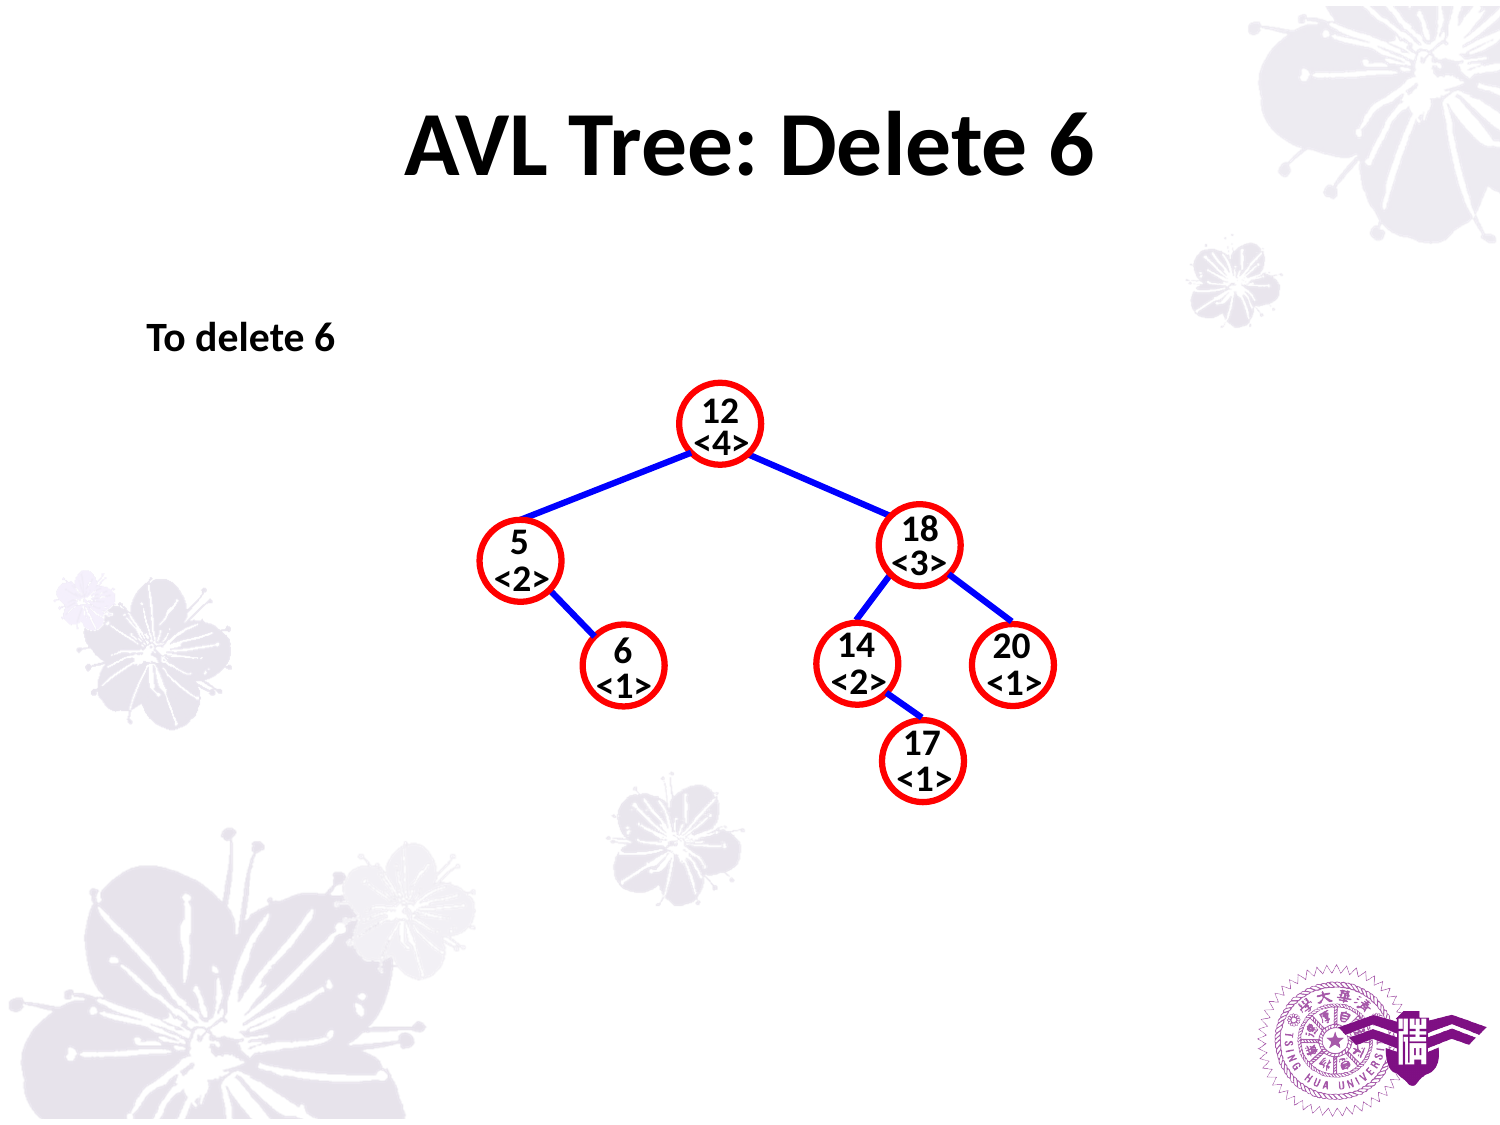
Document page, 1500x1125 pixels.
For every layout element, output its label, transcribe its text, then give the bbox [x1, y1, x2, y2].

title AVL Tree: Delete 6 [75, 45, 1425, 233]
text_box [948, 573, 1012, 622]
text_box <1> [584, 661, 664, 707]
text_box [520, 452, 692, 521]
text_box [997, 703, 1029, 707]
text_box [886, 692, 923, 718]
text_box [549, 589, 595, 637]
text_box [479, 516, 562, 602]
text_box [679, 392, 694, 439]
text_box To delete 6 [2, 287, 480, 383]
text_box [649, 633, 665, 673]
text_box [746, 391, 761, 418]
text_box <1> [975, 657, 1054, 703]
text_box 6 [596, 626, 649, 661]
text_box [903, 583, 936, 587]
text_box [855, 573, 891, 618]
text_box <3> [879, 537, 959, 583]
text_box 18 [893, 504, 946, 537]
text_box [582, 644, 596, 676]
picture [0, 6, 1500, 1119]
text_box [816, 619, 899, 705]
text_box 12 [694, 385, 746, 418]
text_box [748, 454, 891, 517]
text_box [946, 513, 961, 557]
text_box 20 [985, 621, 1038, 657]
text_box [881, 717, 965, 803]
text_box [971, 635, 985, 681]
text_box [1038, 632, 1054, 657]
text_box [879, 524, 893, 537]
text_box <4> [682, 418, 762, 464]
